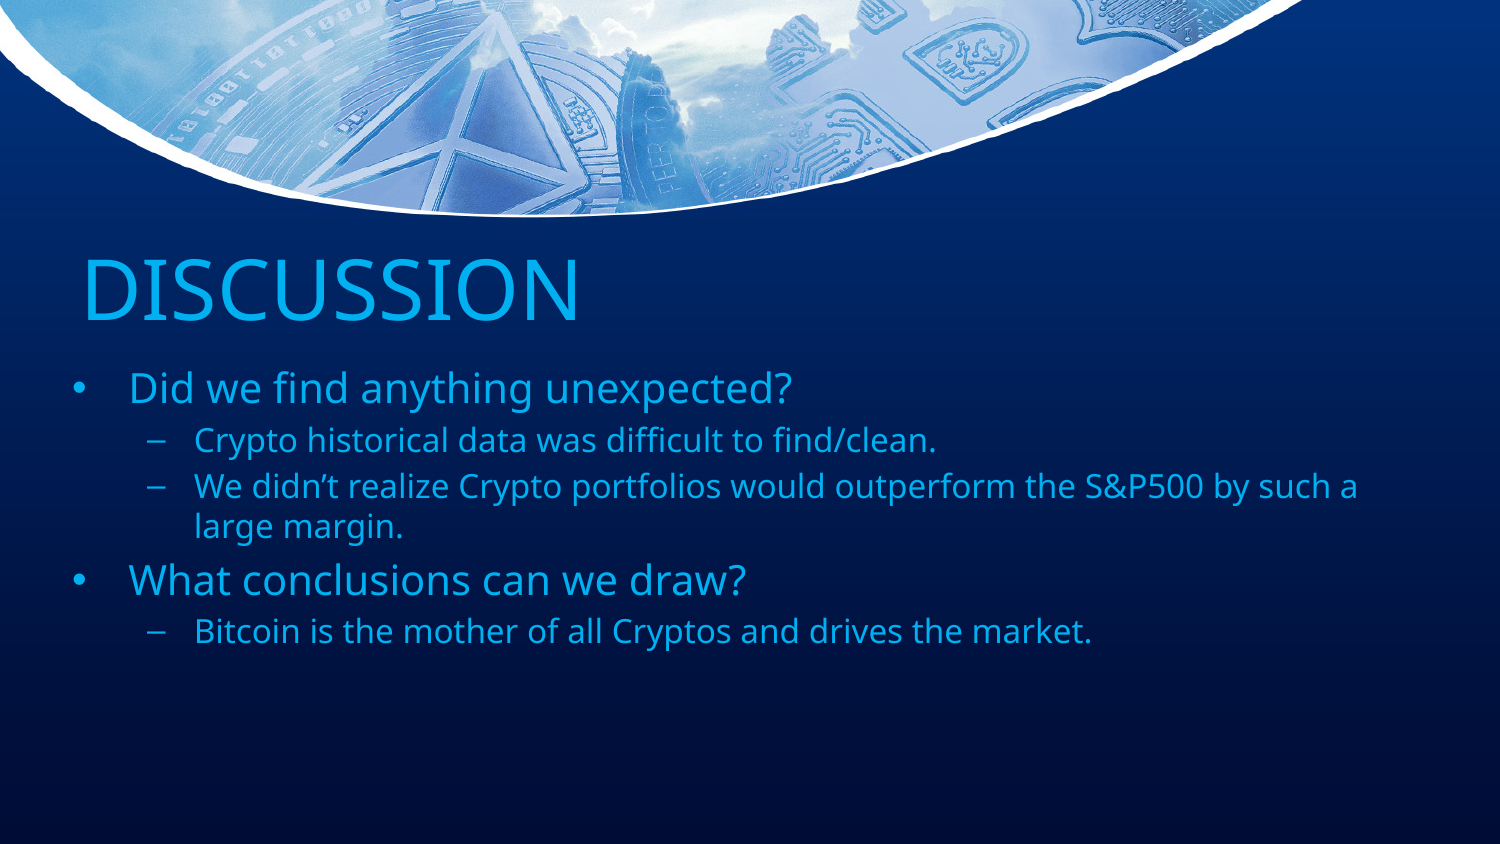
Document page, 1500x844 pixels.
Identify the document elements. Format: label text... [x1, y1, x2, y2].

text_box DISCUSSION [0, 229, 750, 346]
text_box Did we find anything unexpected? Crypto historical data was difficult to find/clean. We didn’t realize Crypto portfolios would outperform the S&P500 by such a large margin. What conclusions can we draw? Bitcoin is the mother of all Cryptos and drives the market. [57, 354, 1405, 716]
picture [0, 0, 1500, 844]
